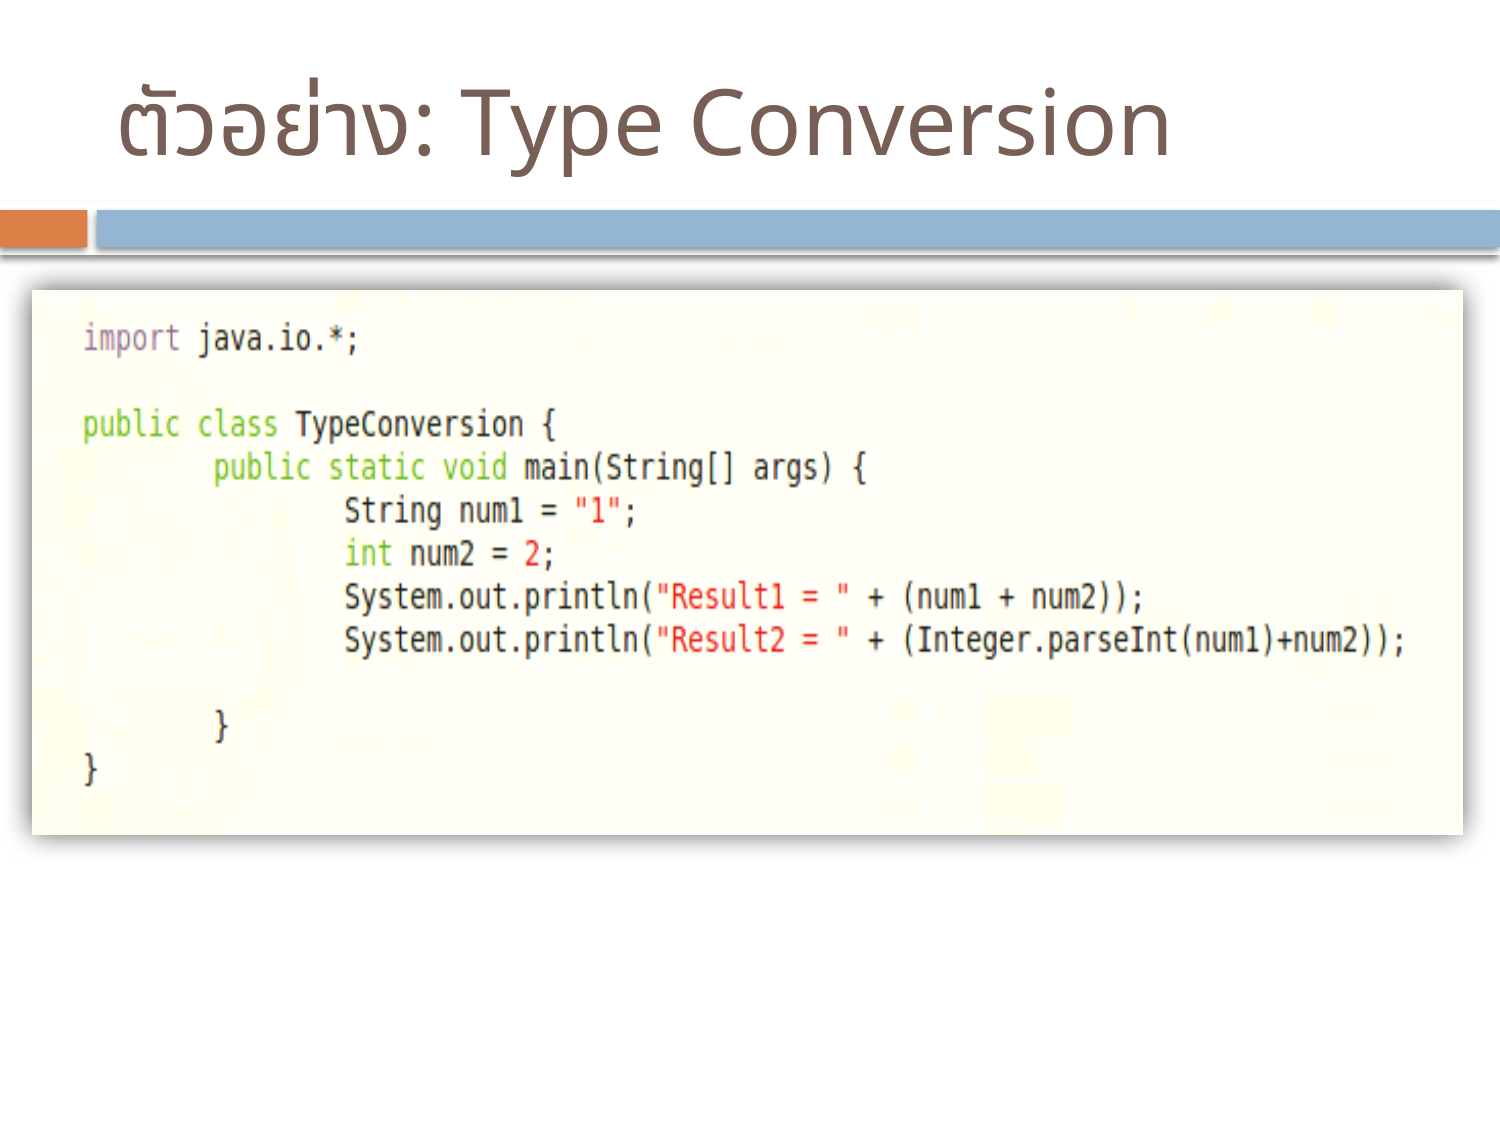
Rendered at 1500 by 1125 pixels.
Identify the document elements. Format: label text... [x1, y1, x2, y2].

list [32, 290, 1463, 835]
title ตัวอย่าง: Type Conversion [100, 37, 1438, 200]
